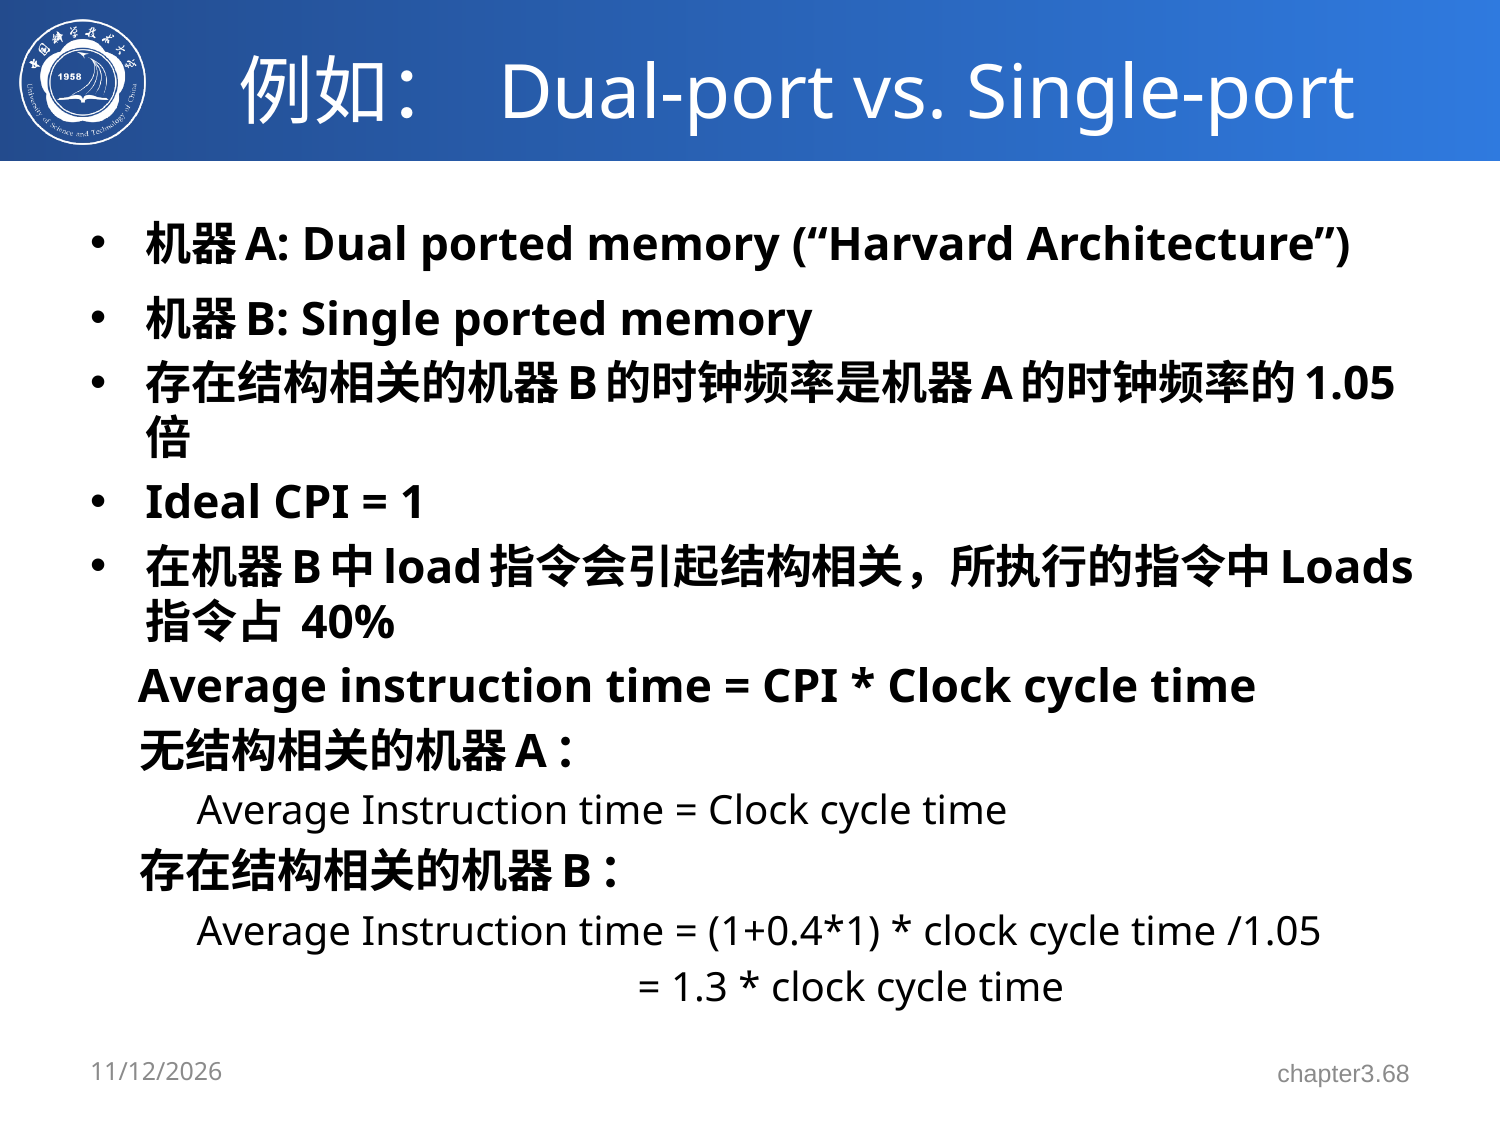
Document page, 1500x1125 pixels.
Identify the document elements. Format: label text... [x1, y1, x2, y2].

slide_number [75, 1042, 425, 1103]
slide_number chapter3.68 [1074, 1042, 1425, 1103]
picture [19, 19, 146, 145]
title 例如： Dual-port vs. Single-port [169, 24, 1425, 153]
list 机器A: Dual ported memory (“Harvard Architecture”) 机器B: Single ported memory 存在结构相关的机器B的时钟频率是机器A的时钟频率的1.05倍 Ideal CPI = 1 在机器B中load指令会引起结构相关，所执行的指令中Loads指令占 40% Average instruction time = CPI * Clock cycle time 无结构相关的机器A： Average Instruction time = Clock cycle time 存在结构相关的机器B： Average Instruction time = (1+0.4*1) * clock cycle time /1.05 = 1.3 * clock cycle time [75, 206, 1446, 1036]
